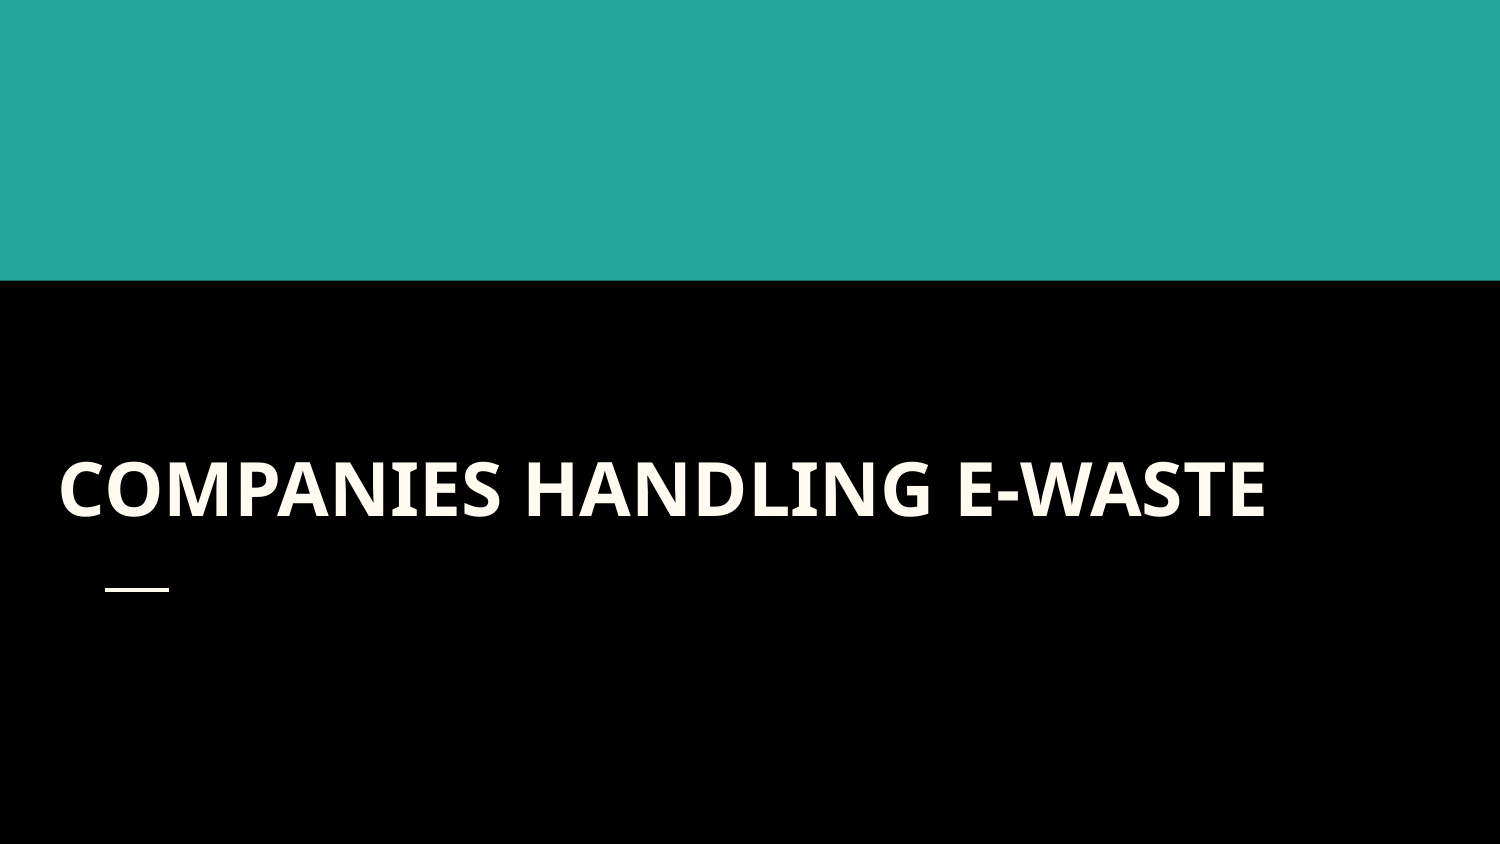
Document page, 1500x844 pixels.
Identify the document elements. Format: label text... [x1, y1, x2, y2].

title COMPANIES HANDLING E-WASTE [42, 296, 1429, 547]
